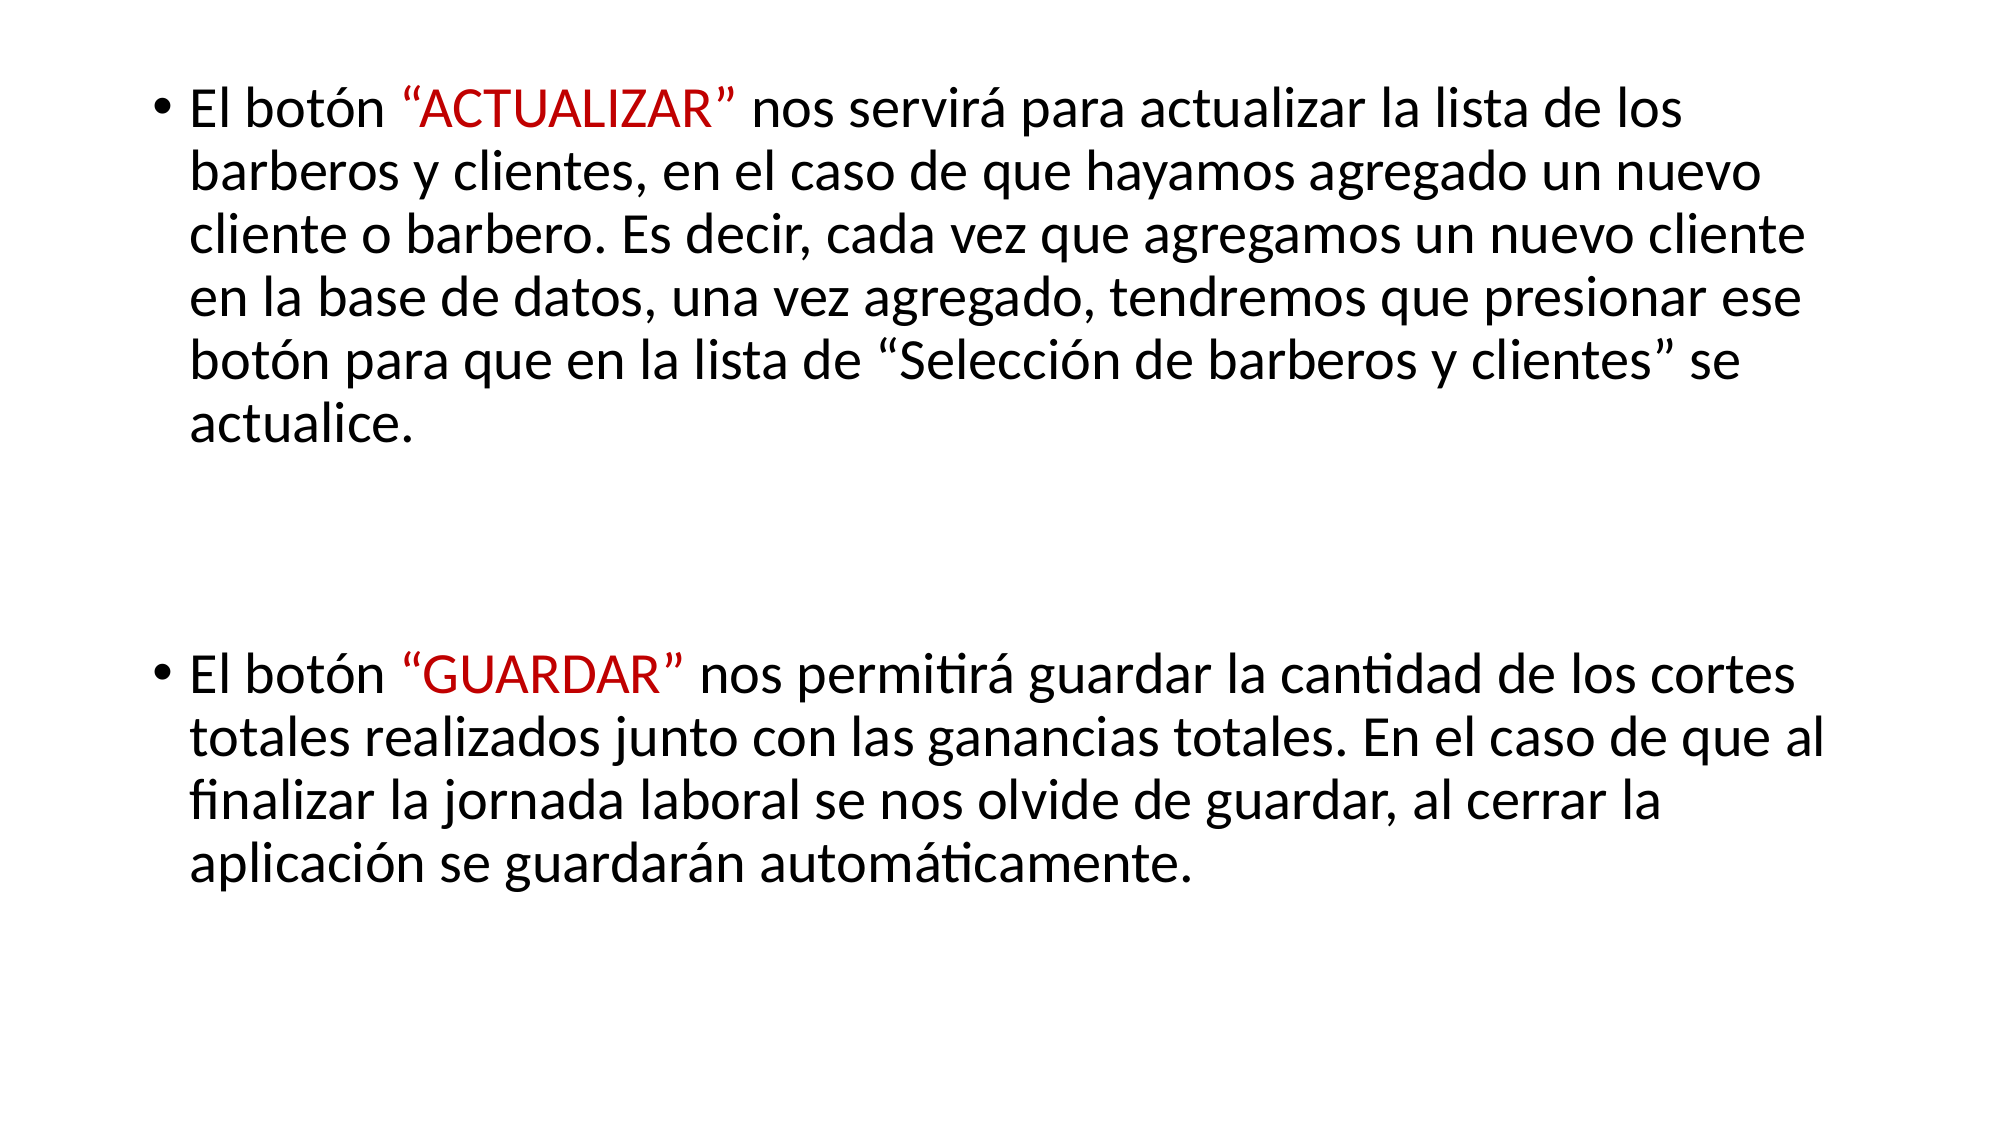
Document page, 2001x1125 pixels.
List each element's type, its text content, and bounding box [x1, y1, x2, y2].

list El botón “ACTUALIZAR” nos servirá para actualizar la lista de los barberos y clientes, en el caso de que hayamos agregado un nuevo cliente o barbero. Es decir, cada vez que agregamos un nuevo cliente en la base de datos, una vez agregado, tendremos que presionar ese botón para que en la lista de “Selección de barberos y clientes” se actualice. El botón “GUARDAR” nos permitirá guardar la cantidad de los cortes totales realizados junto con las ganancias totales. En el caso de que al finalizar la jornada laboral se nos olvide de guardar, al cerrar la aplicación se guardarán automáticamente. [137, 69, 1863, 1014]
